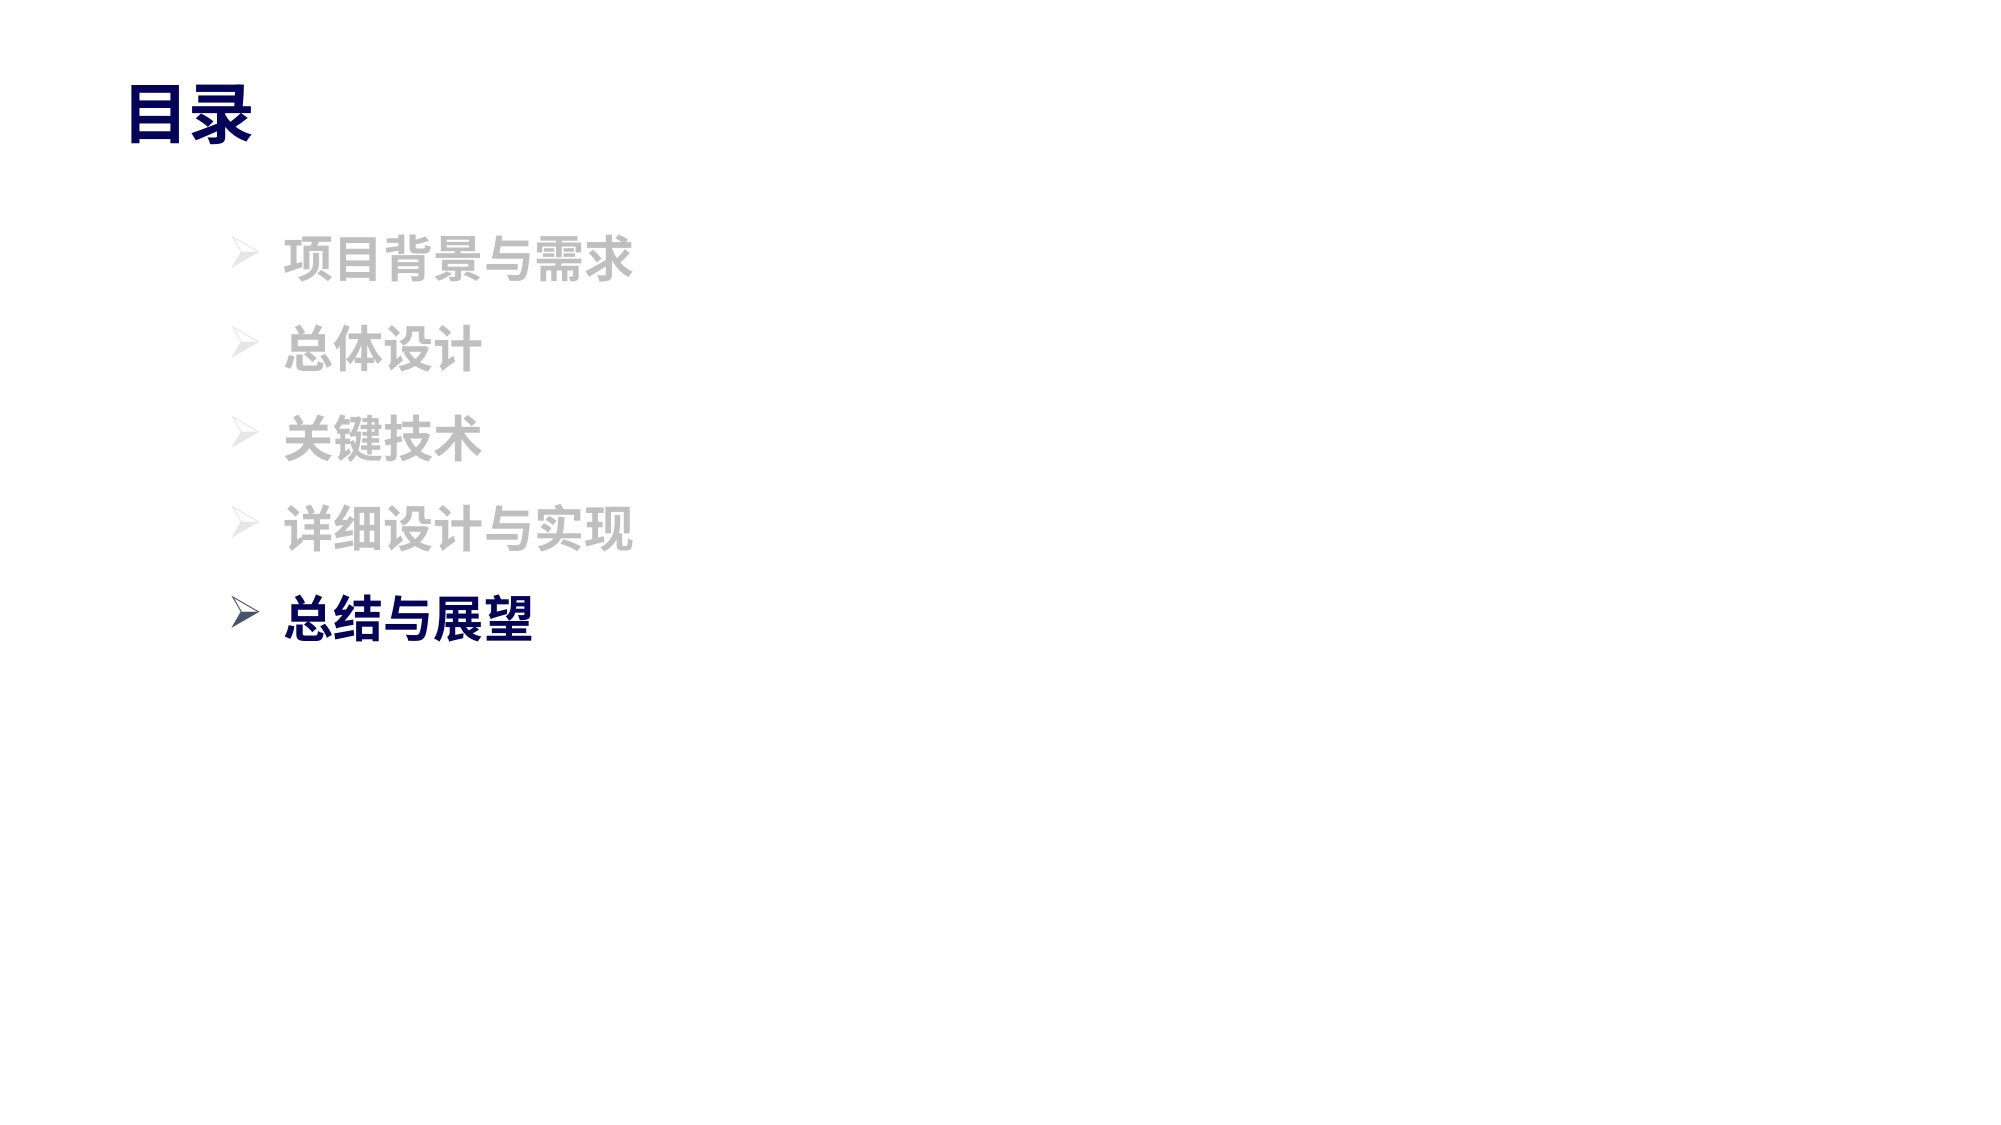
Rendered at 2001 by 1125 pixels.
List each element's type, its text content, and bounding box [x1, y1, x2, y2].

text_box 目录 [107, 64, 1821, 167]
text_box 项目背景与需求 总体设计 关键技术 详细设计与实现 总结与展望 [213, 190, 1519, 893]
